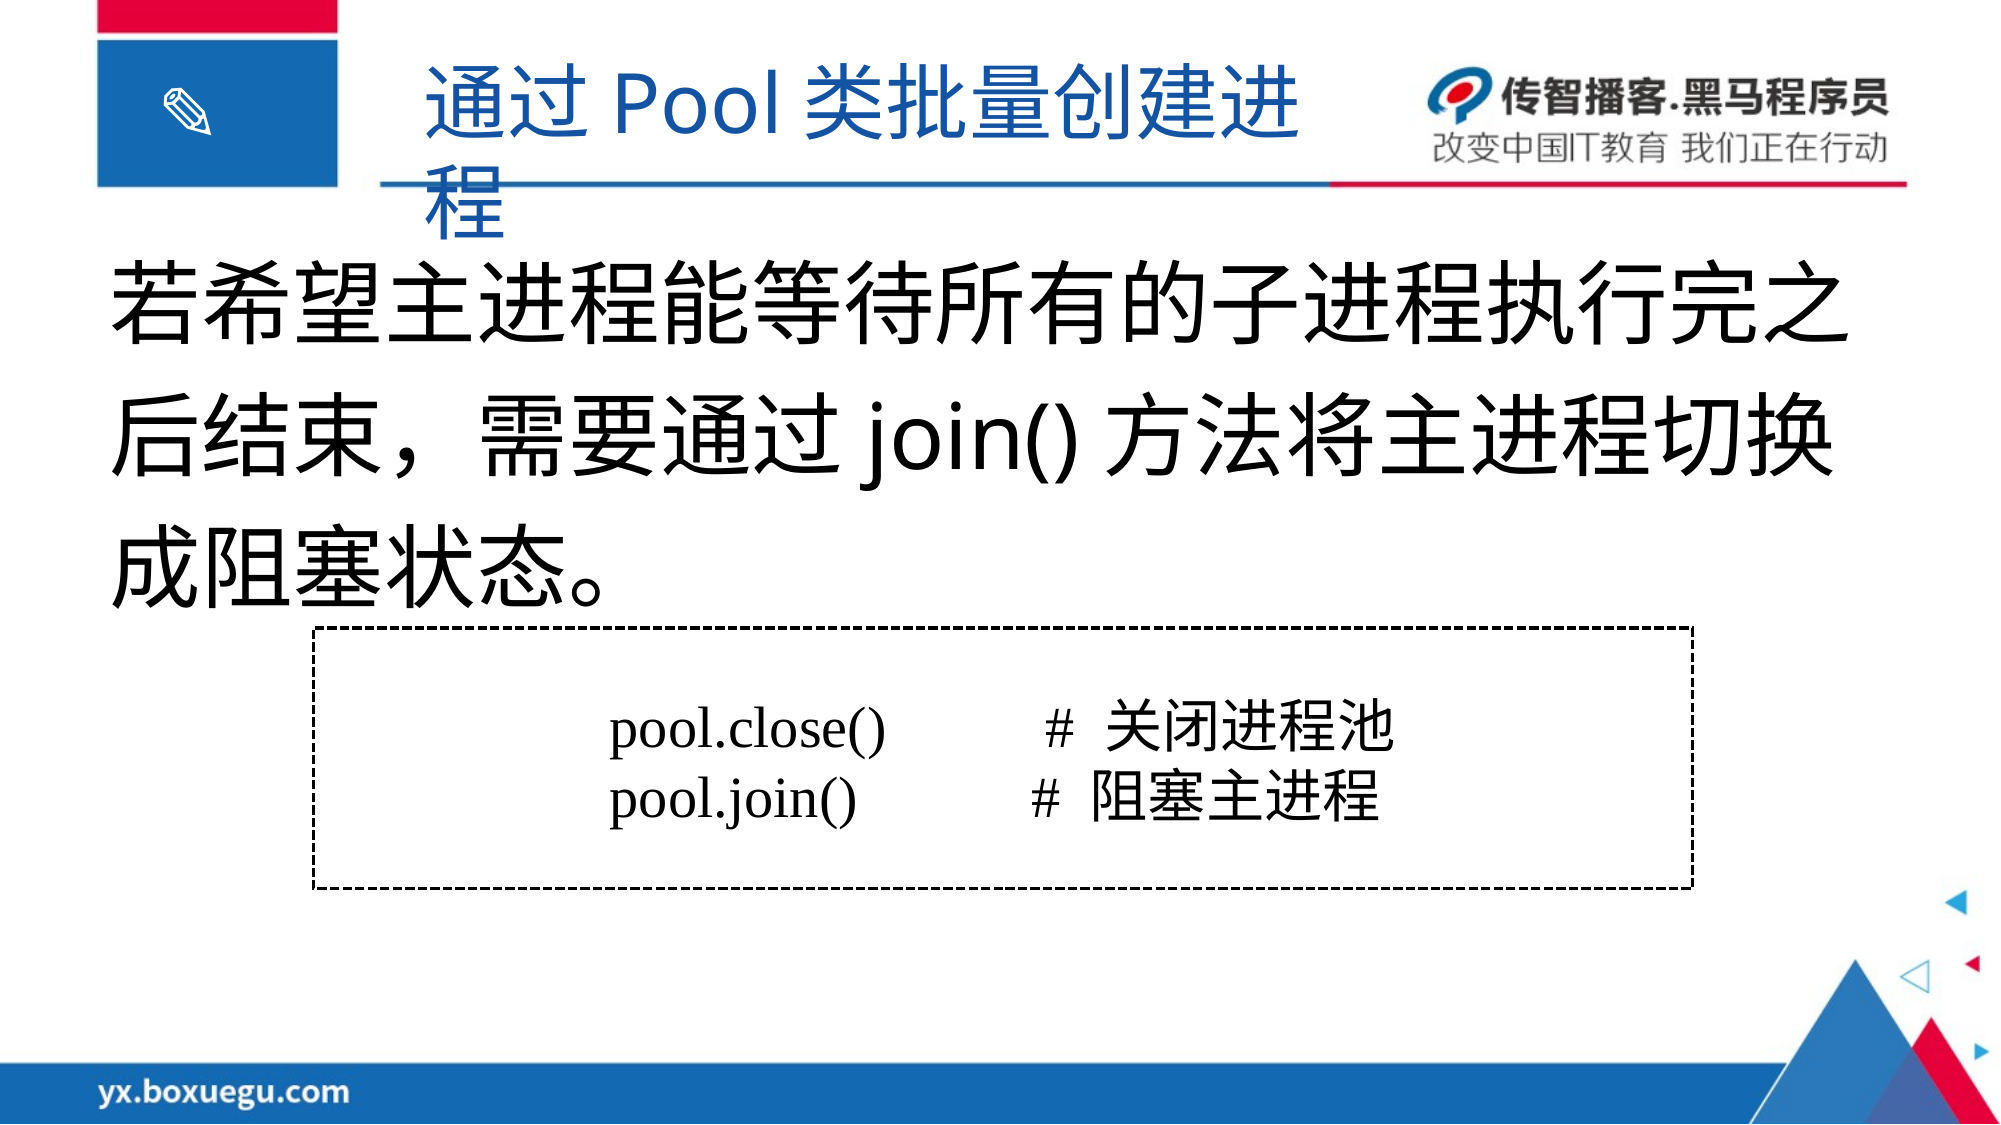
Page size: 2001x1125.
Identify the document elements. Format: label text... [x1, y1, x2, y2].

text_box 通过Pool类批量创建进程 [409, 43, 1384, 216]
text_box pool.close() # 关闭进程池 pool.join() # 阻塞主进程 [594, 682, 1412, 837]
picture [0, 0, 2000, 1124]
text_box [313, 628, 1693, 889]
text_box 若希望主进程能等待所有的子进程执行完之后结束，需要通过join()方法将主进程切换成阻塞状态。 [94, 216, 1938, 628]
